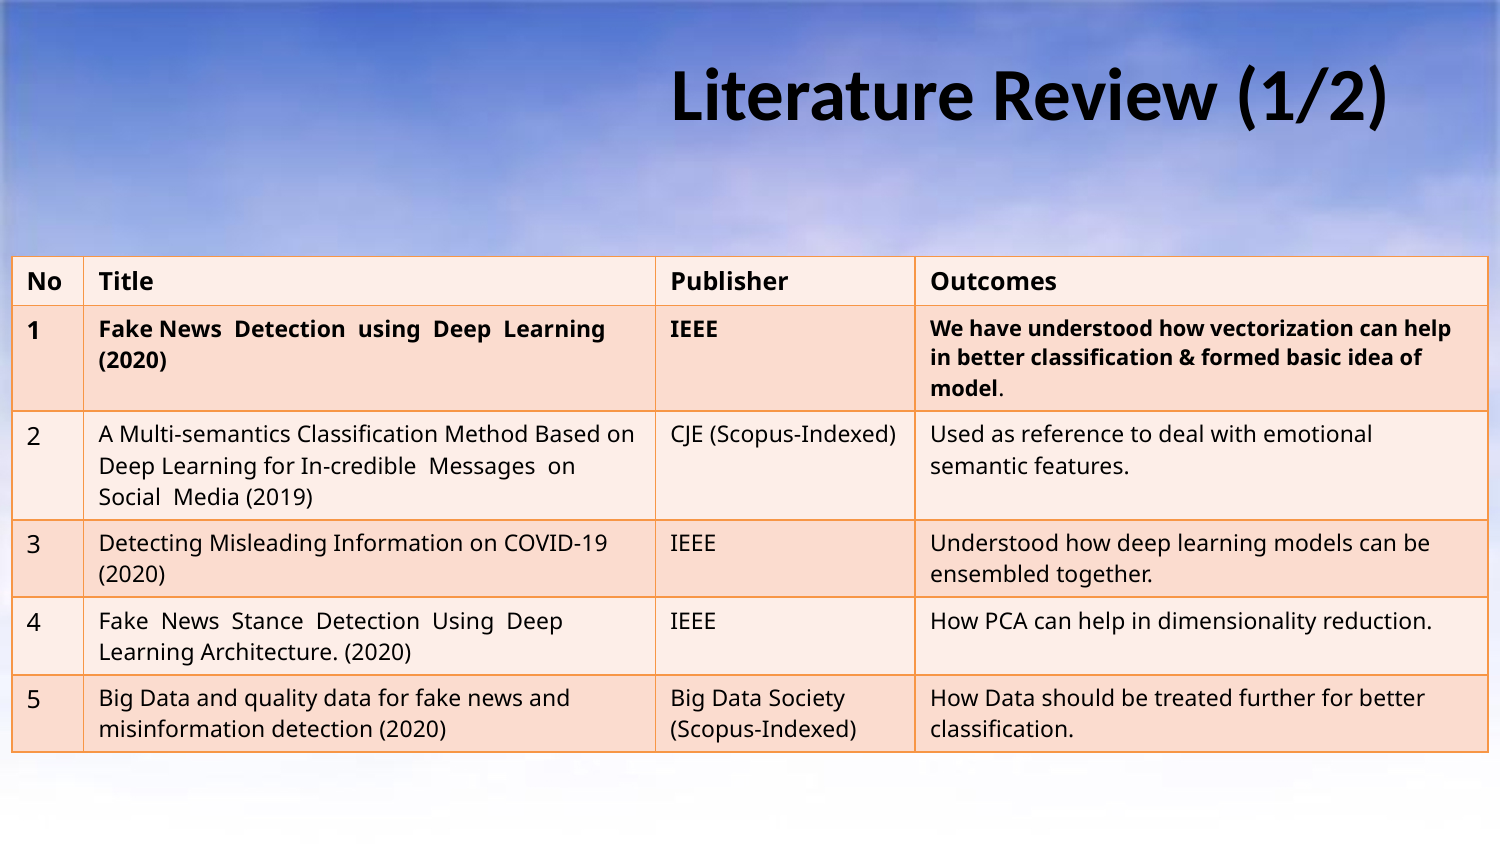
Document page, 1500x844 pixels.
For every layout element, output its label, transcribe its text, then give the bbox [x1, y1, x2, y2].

table_header Outcomes [916, 257, 1487, 305]
table_cell IEEE [656, 306, 914, 410]
table_cell We have understood how vectorization can help in better classification & formed basic idea of model. [916, 306, 1487, 410]
table_cell Detecting Misleading Information on COVID-19 (2020) [84, 521, 655, 596]
table_cell A Multi-semantics Classification Method Based on Deep Learning for In-credible Messages on Social Media (2019) [84, 412, 655, 519]
table_header Title [84, 257, 655, 305]
table_cell 3 [13, 521, 83, 596]
table_cell 5 [13, 676, 83, 751]
table_cell 4 [13, 598, 83, 674]
picture [0, 0, 1500, 844]
table_cell 2 [13, 412, 83, 519]
table_cell Understood how deep learning models can be ensembled together. [916, 521, 1487, 596]
table_cell How PCA can help in dimensionality reduction. [916, 598, 1487, 674]
table_cell Used as reference to deal with emotional semantic features. [916, 412, 1487, 519]
table_cell Big Data Society (Scopus-Indexed) [656, 676, 914, 751]
table_cell IEEE [656, 521, 914, 596]
table_cell Fake News Detection using Deep Learning (2020) [84, 306, 655, 410]
table_cell Fake News Stance Detection Using Deep Learning Architecture. (2020) [84, 598, 655, 674]
table_cell CJE (Scopus-Indexed) [656, 412, 914, 519]
table_cell IEEE [656, 598, 914, 674]
table_cell How Data should be treated further for better classification. [916, 676, 1487, 751]
table_cell 1 [13, 306, 83, 410]
table_header Publisher [656, 257, 914, 305]
table_cell Big Data and quality data for fake news and misinformation detection (2020) [84, 676, 655, 751]
title Literature Review (1/2) [76, 19, 1406, 161]
table_header No [13, 257, 83, 305]
